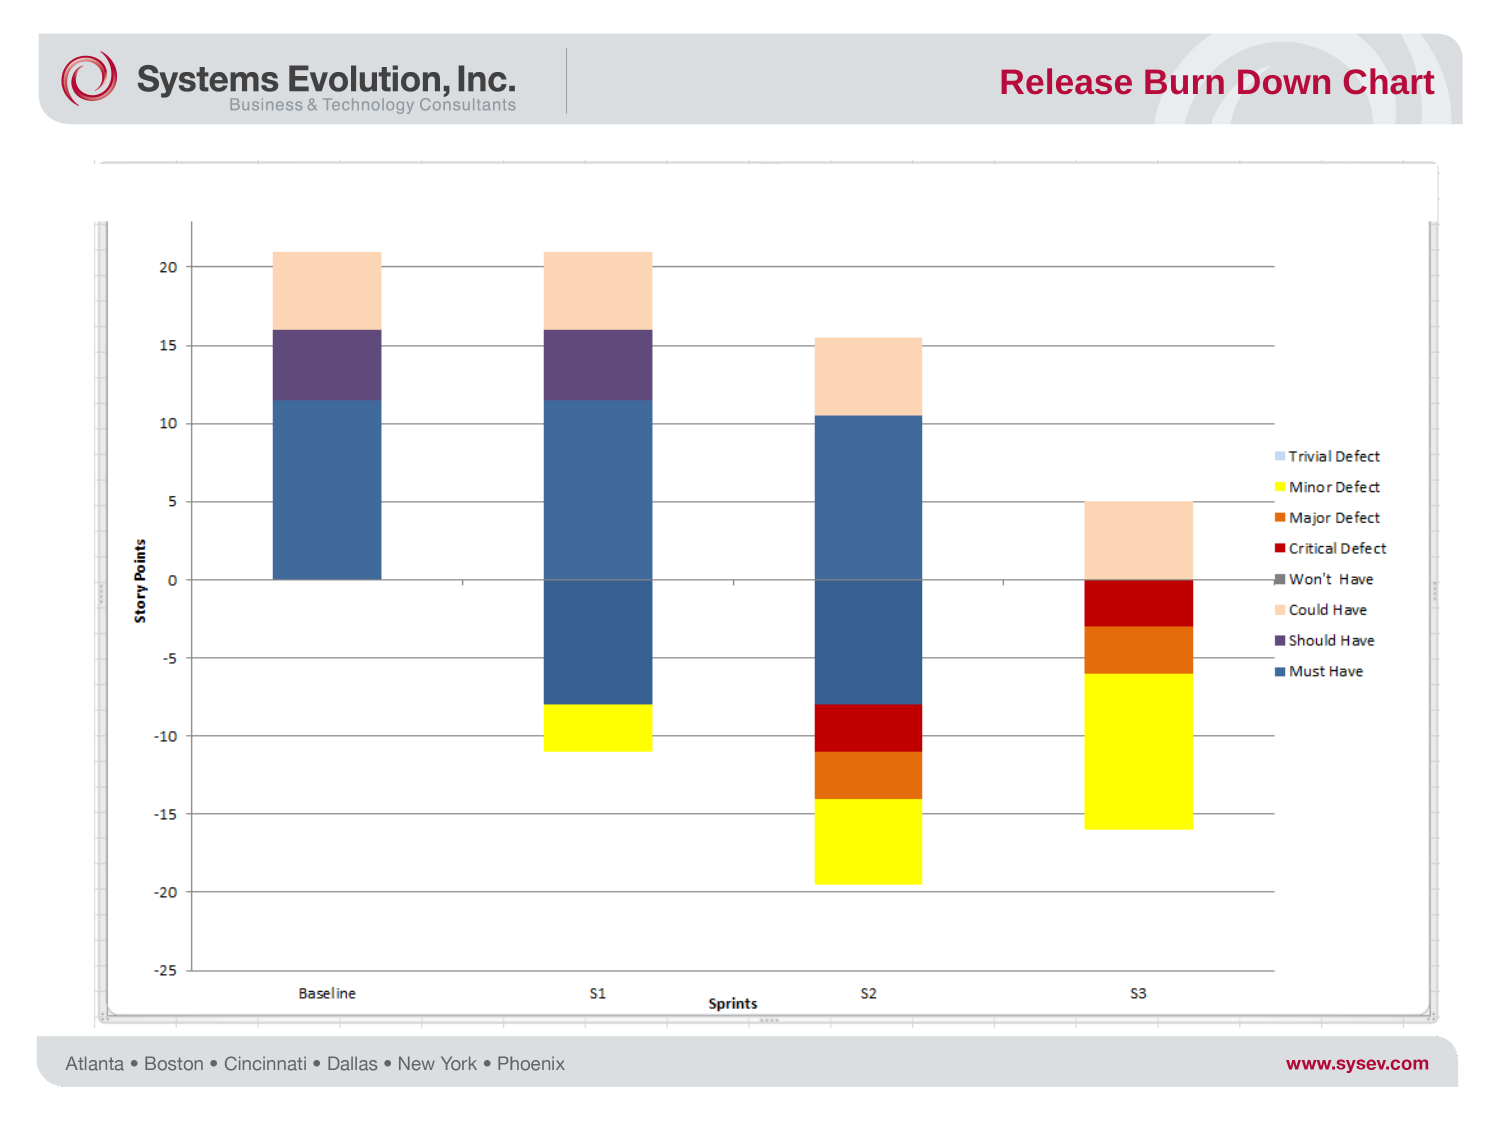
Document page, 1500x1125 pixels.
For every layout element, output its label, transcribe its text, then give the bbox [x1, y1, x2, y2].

text_box Release Burn Down Chart [570, 51, 1450, 109]
picture [35, 159, 1460, 1087]
picture [0, 0, 1500, 150]
